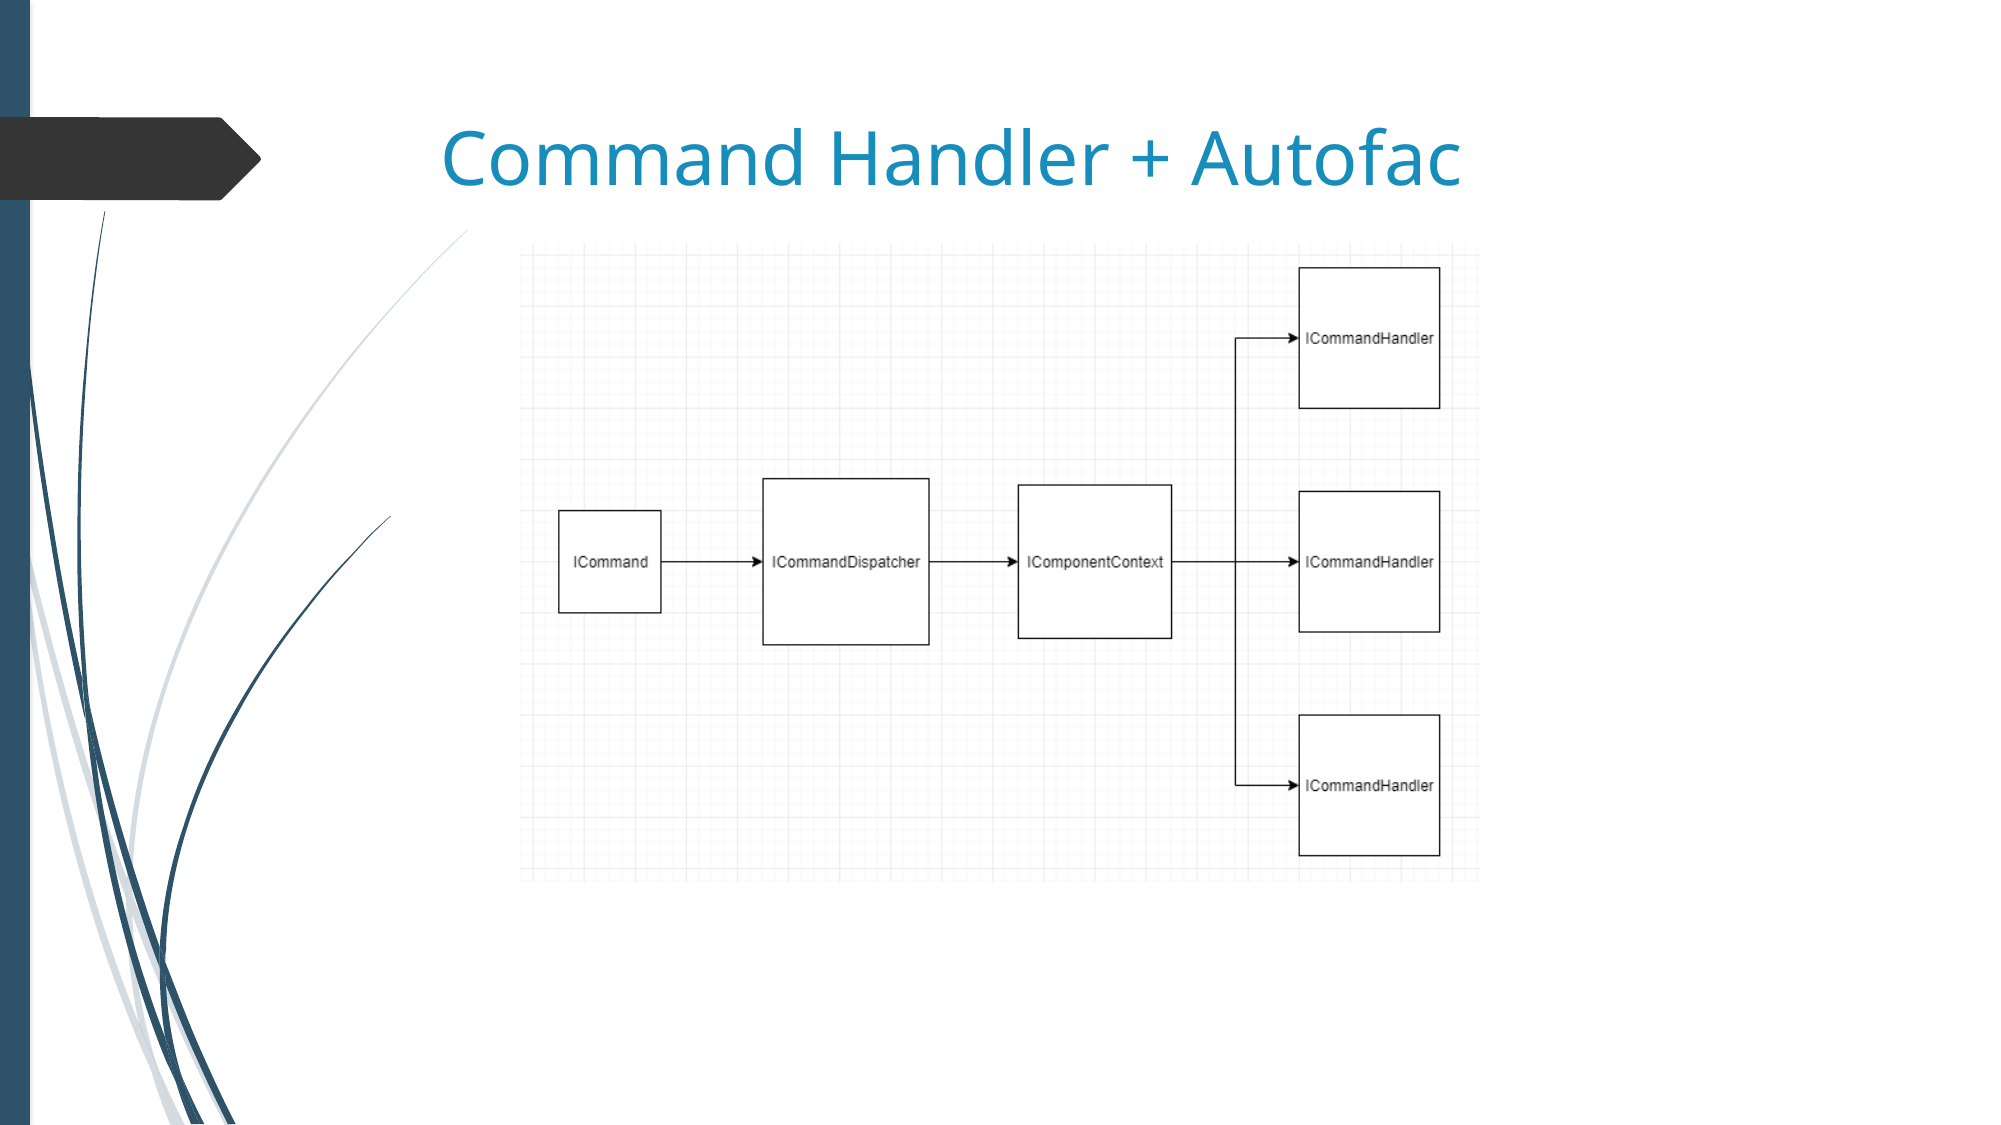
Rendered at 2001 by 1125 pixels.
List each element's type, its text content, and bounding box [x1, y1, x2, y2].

picture [520, 243, 1480, 882]
title Command Handler + Autofac [425, 102, 1888, 313]
